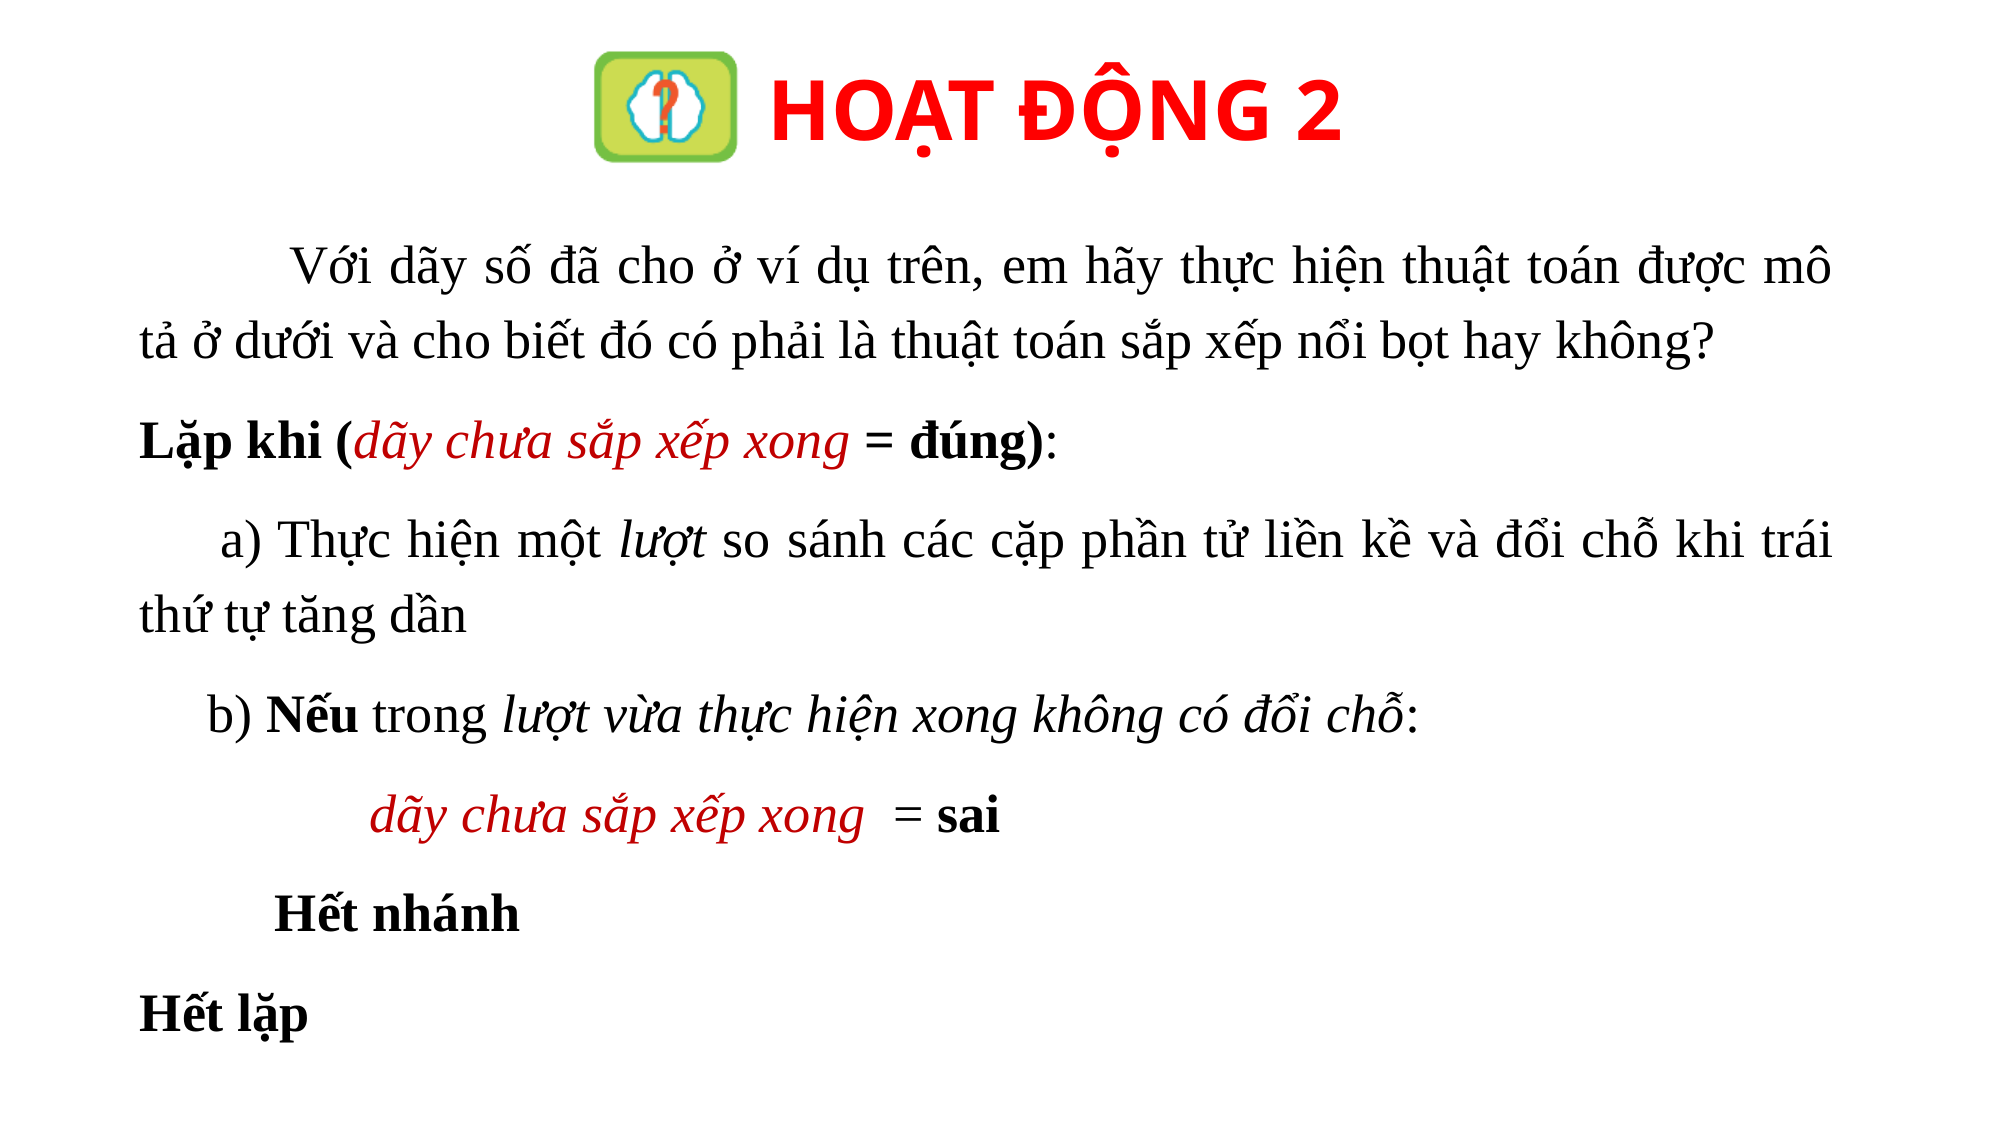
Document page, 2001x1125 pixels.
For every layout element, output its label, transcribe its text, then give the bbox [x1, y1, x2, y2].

text_box Với dãy số đã cho ở ví dụ trên, em hãy thực hiện thuật toán được mô tả ở dưới và cho biết đó có phải là thuật toán sắp xếp nổi bọt hay không? Lặp khi (dãy chưa sắp xếp xong = đúng): a) Thực hiện một lượt so sánh các cặp phần tử liền kề và đổi chỗ khi trái thứ tự tăng dần b) Nếu trong lượt vừa thực hiện xong không có đổi chỗ: dãy chưa sắp xếp xong = sai Hết nhánh Hết lặp [124, 212, 1850, 1050]
text_box HOẠT ĐỘNG 2 [750, 49, 1362, 171]
picture [587, 42, 745, 168]
